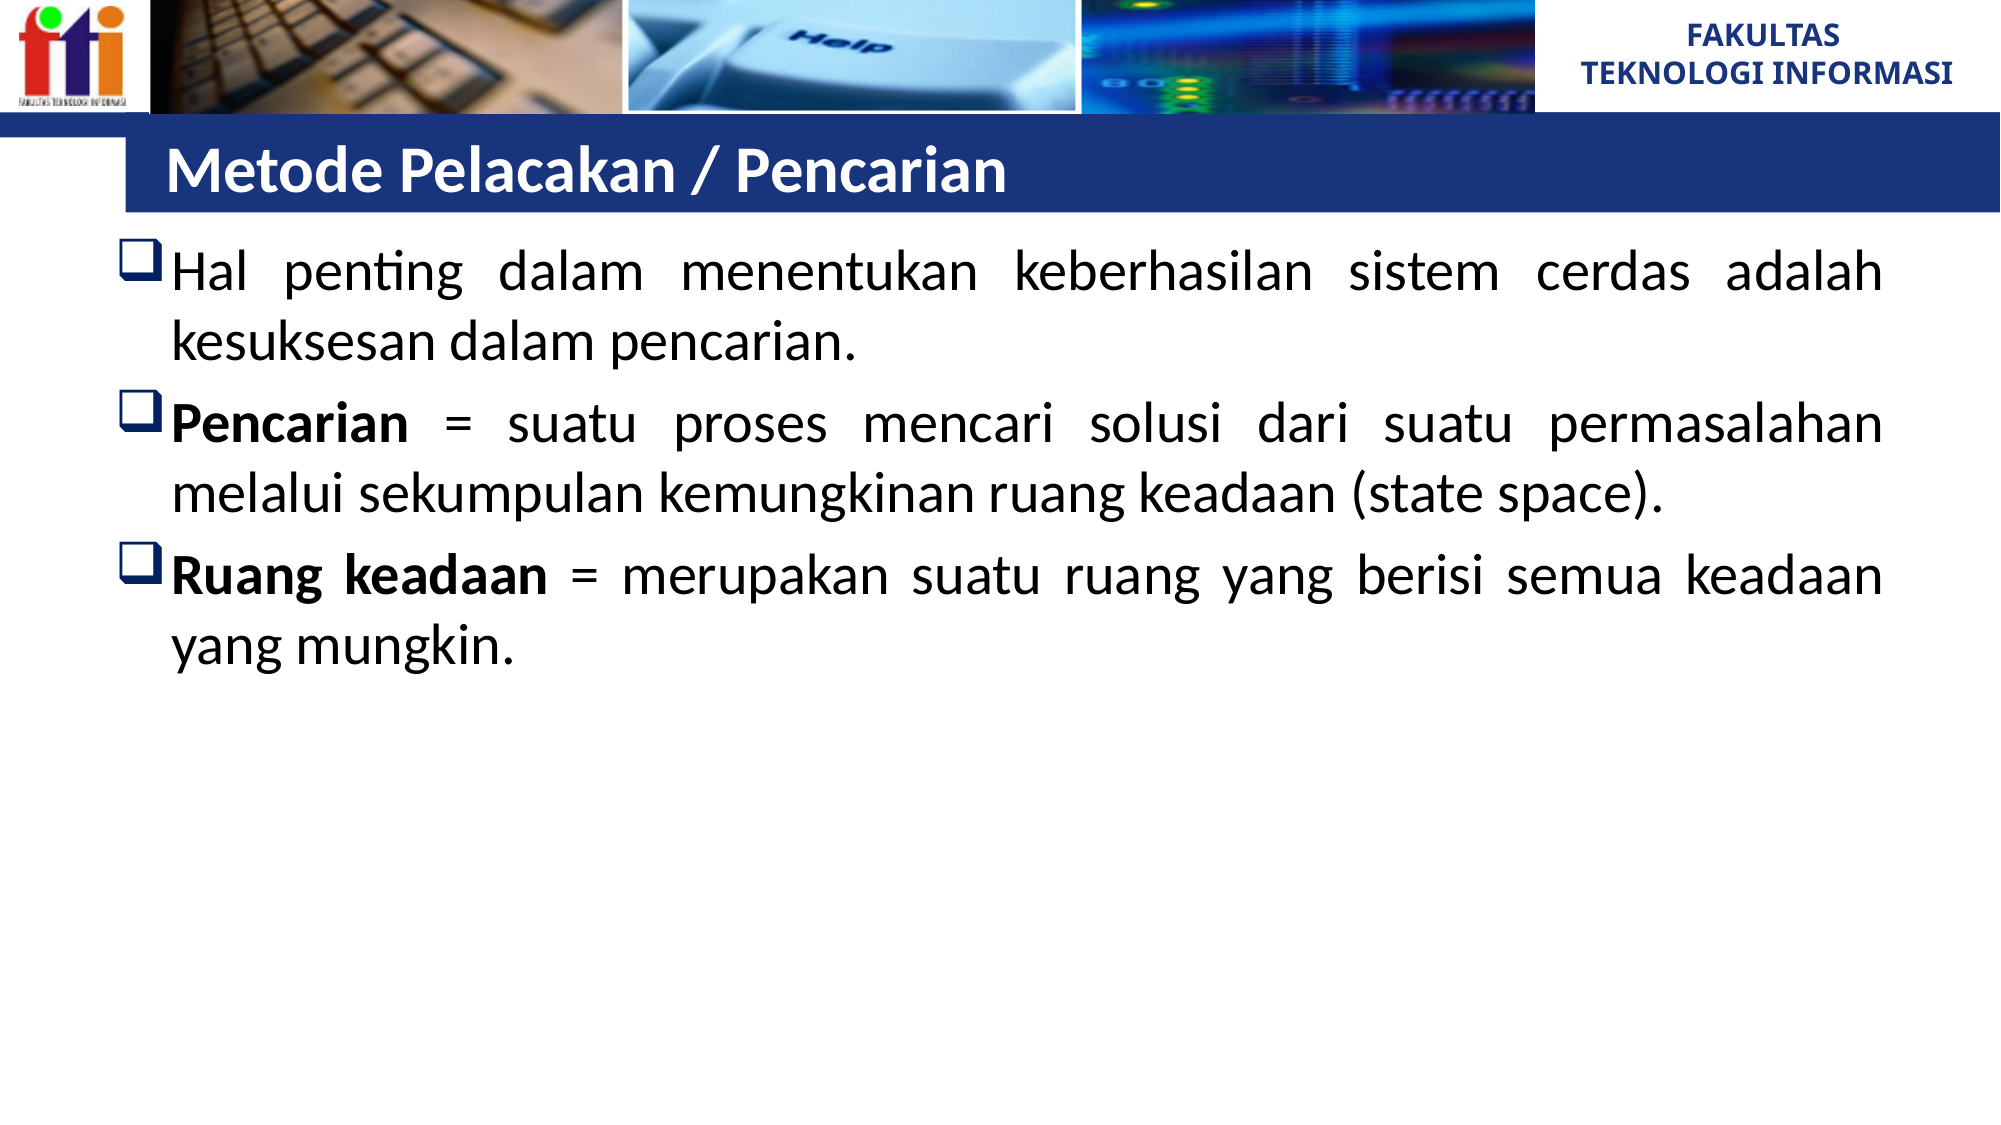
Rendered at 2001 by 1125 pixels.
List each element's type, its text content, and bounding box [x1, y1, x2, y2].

title Metode Pelacakan / Pencarian [149, 119, 1934, 213]
picture [149, 0, 1535, 114]
list Hal penting dalam menentukan keberhasilan sistem cerdas adalah kesuksesan dalam pencarian. Pencarian = suatu proses mencari solusi dari suatu permasalahan melalui sekumpulan kemungkinan ruang keadaan (state space). Ruang keadaan = merupakan suatu ruang yang berisi semua keadaan yang mungkin. [99, 224, 1901, 1038]
picture [19, 6, 126, 106]
